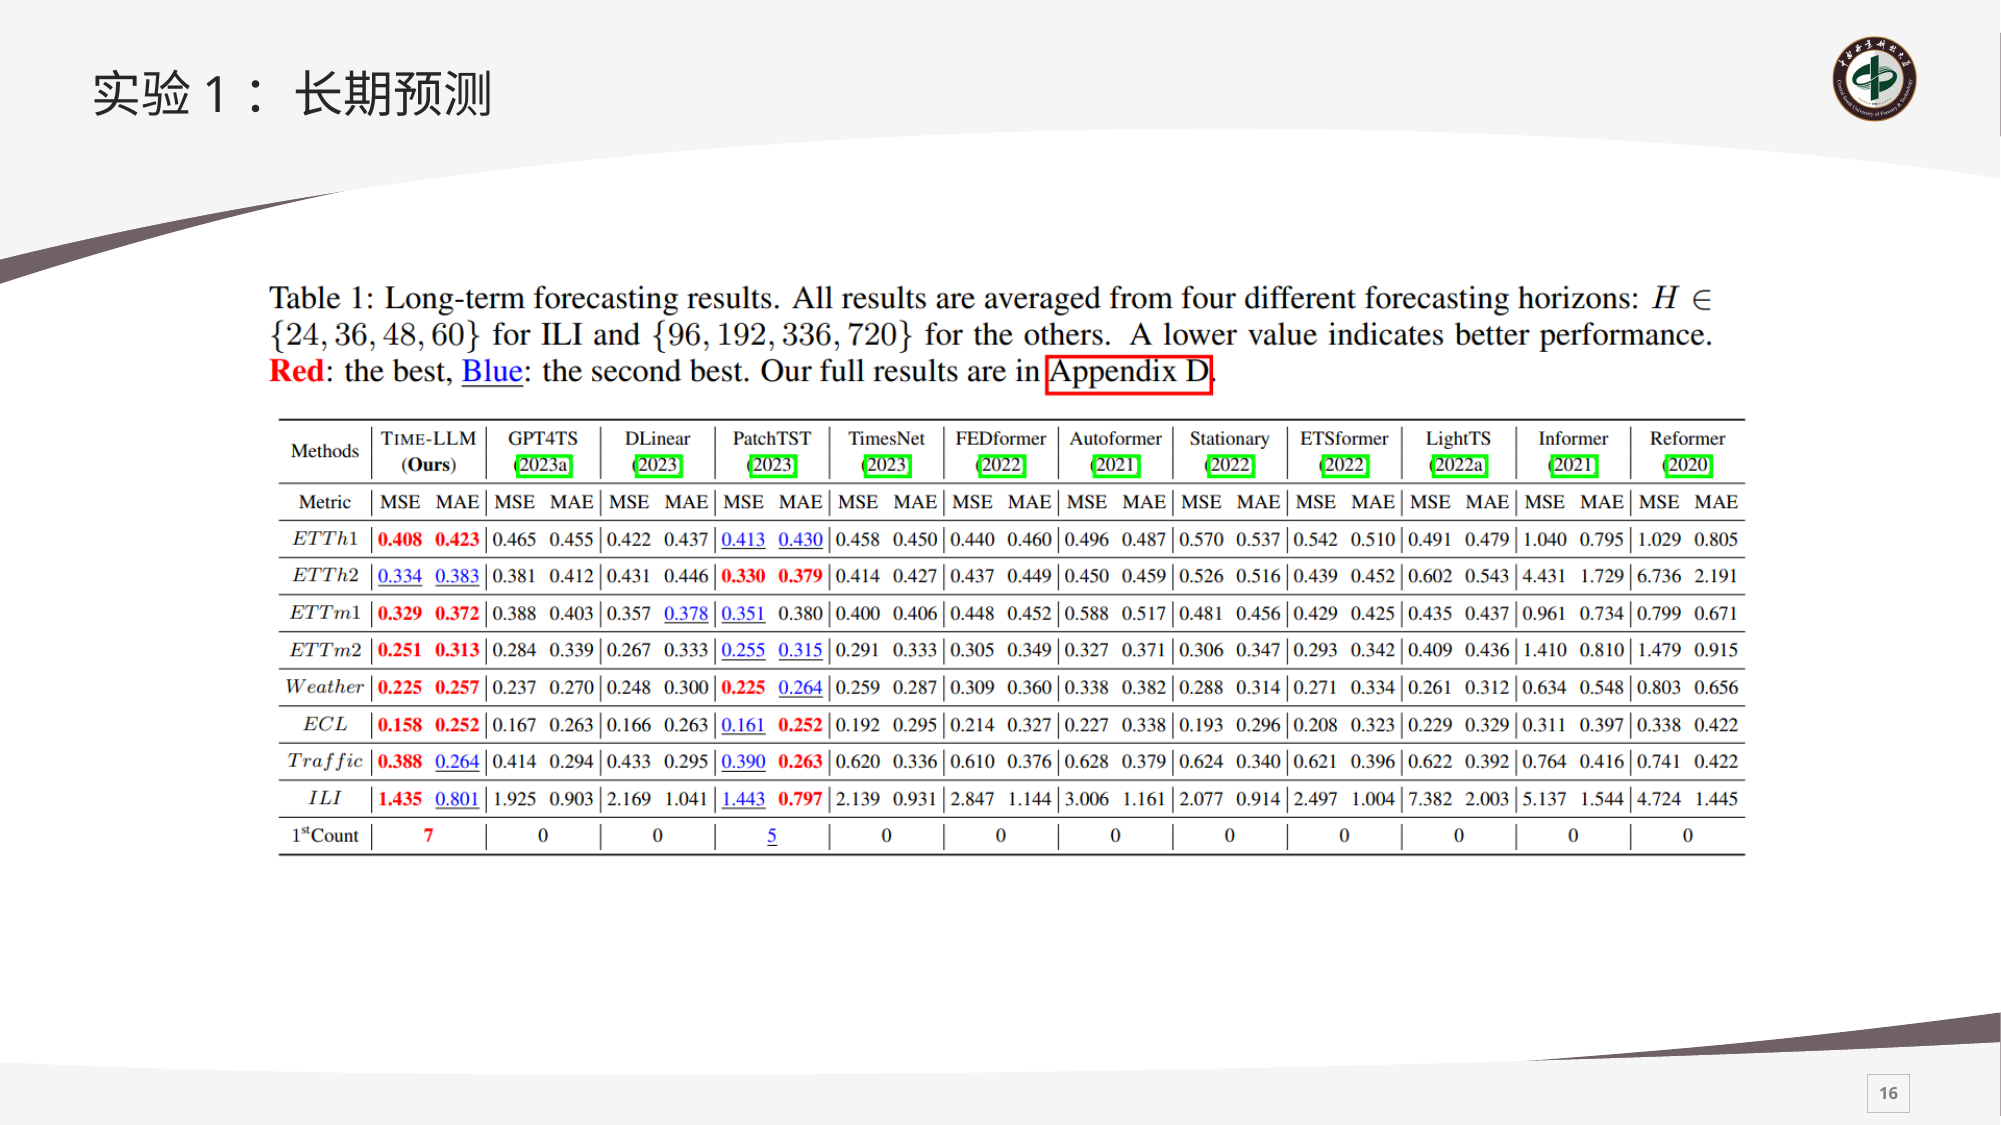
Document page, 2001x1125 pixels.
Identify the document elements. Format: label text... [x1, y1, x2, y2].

picture [1831, 35, 1918, 123]
title 实验1：长期预测 [79, 57, 1880, 146]
picture [244, 253, 1756, 872]
